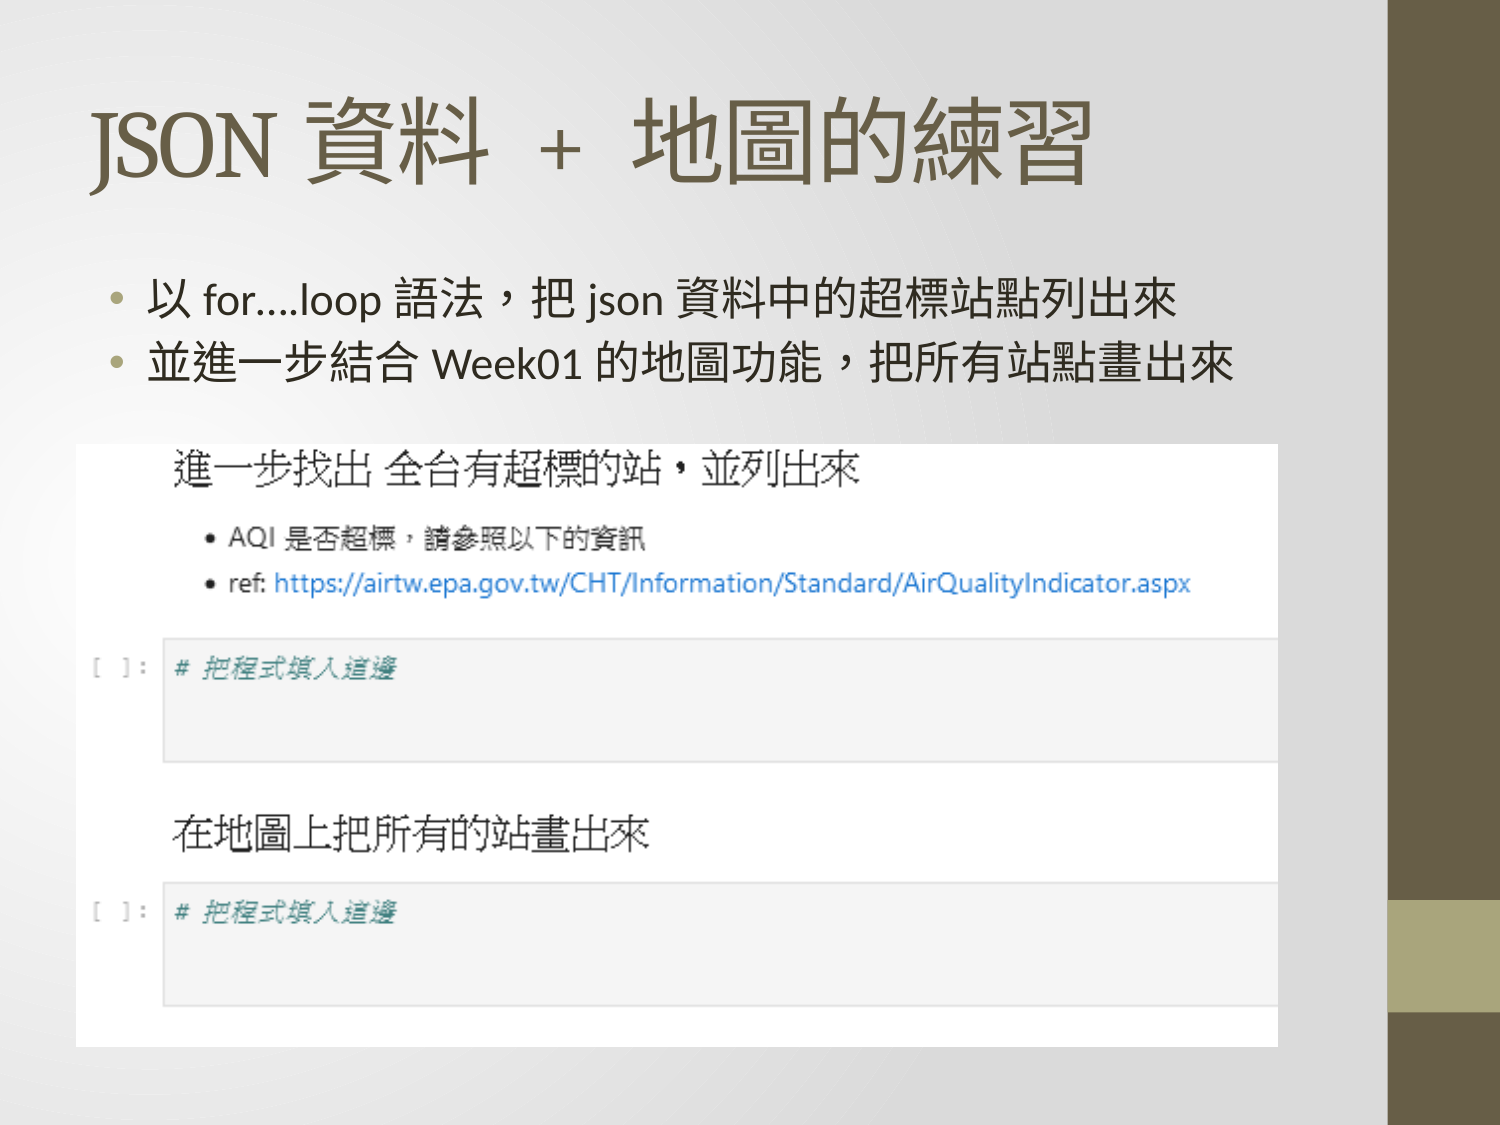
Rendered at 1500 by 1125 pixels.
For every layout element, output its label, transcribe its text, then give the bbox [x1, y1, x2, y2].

list 以for….loop語法，把json資料中的超標站點列出來 並進一步結合Week01的地圖功能，把所有站點畫出來 [75, 262, 1325, 1050]
title JSON資料 + 地圖的練習 [75, 45, 1325, 233]
picture [76, 443, 1279, 1048]
